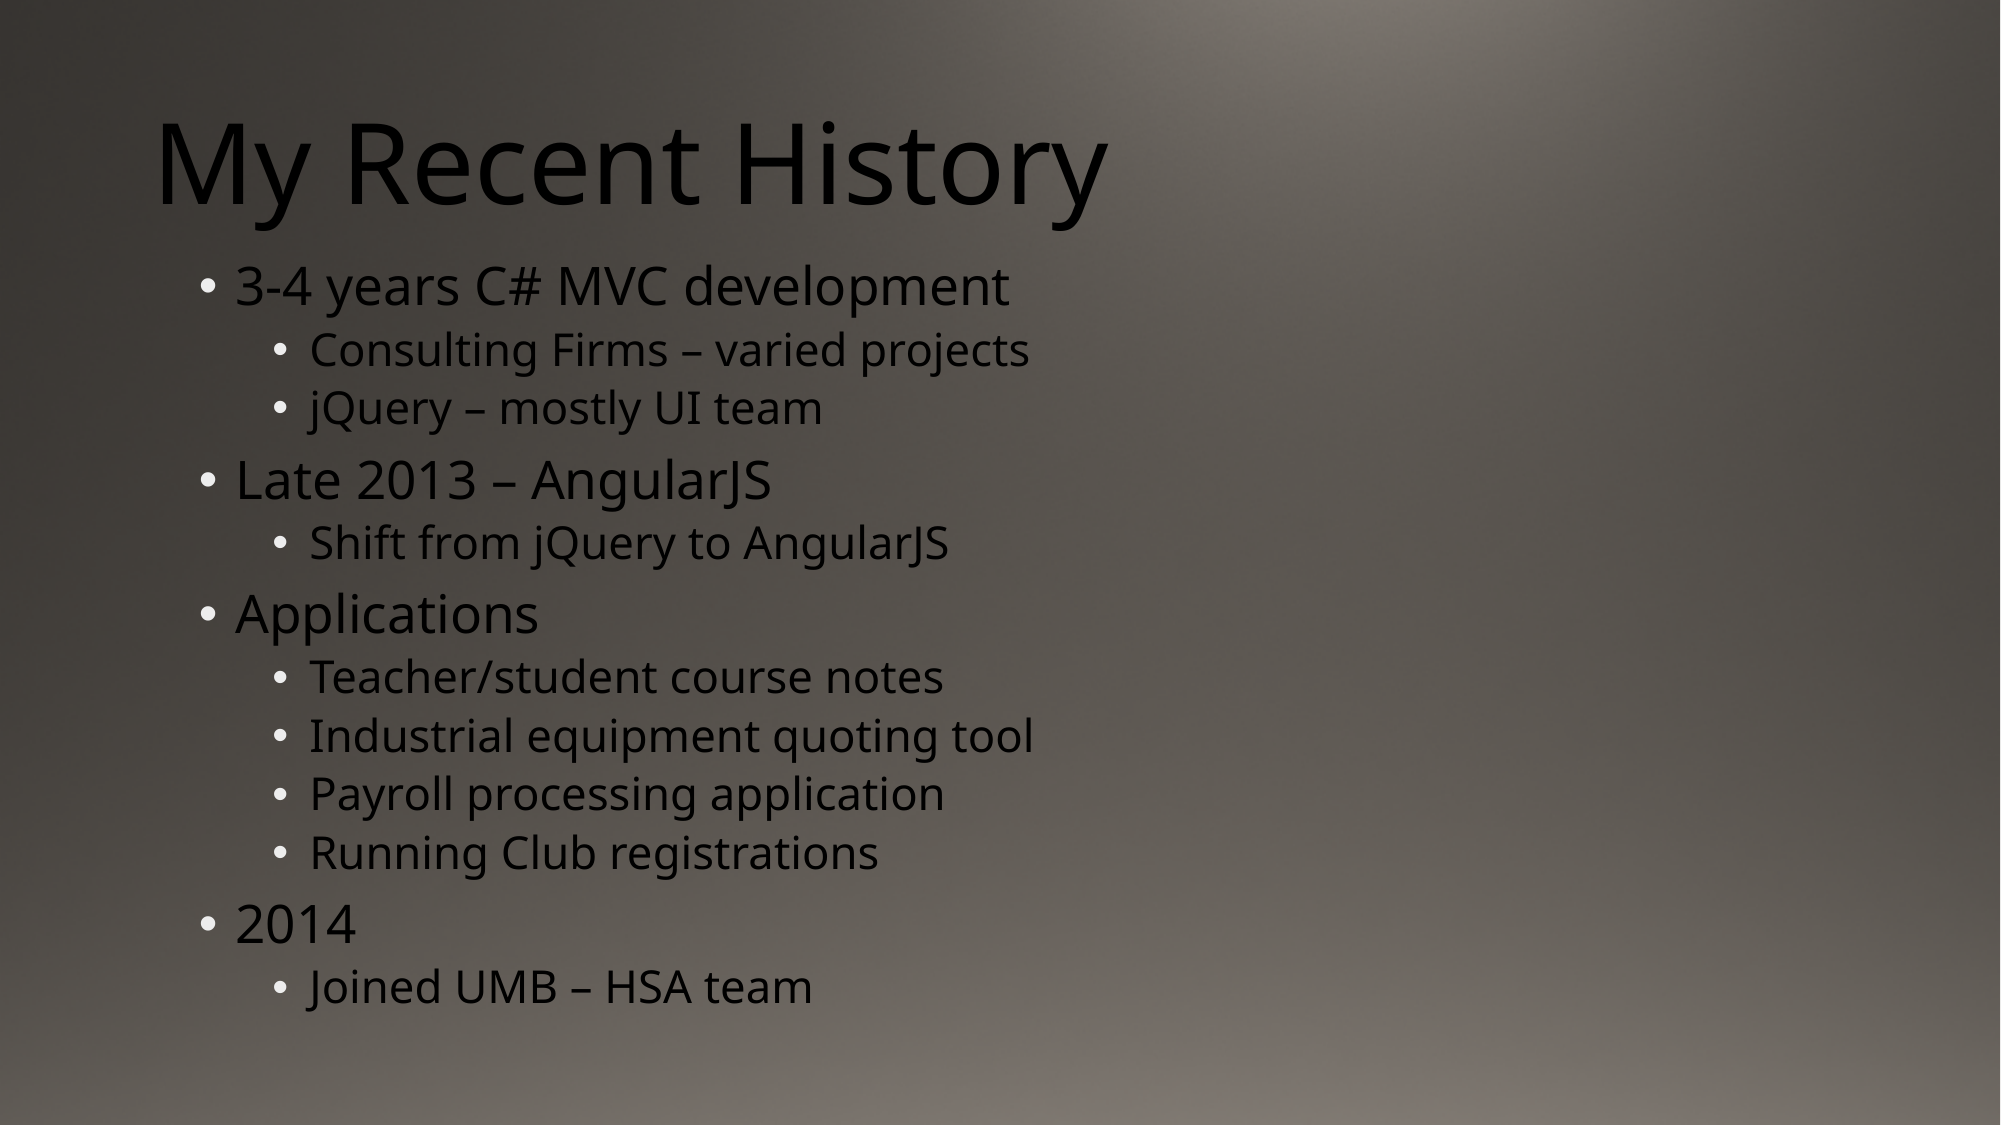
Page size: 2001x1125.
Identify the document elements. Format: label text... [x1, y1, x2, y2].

list 3-4 years C# MVC development Consulting Firms – varied projects jQuery – mostly UI team Late 2013 – AngularJS Shift from jQuery to AngularJS Applications Teacher/student course notes Industrial equipment quoting tool Payroll processing application Running Club registrations 2014 Joined UMB – HSA team [183, 252, 1863, 1024]
picture [0, 0, 2001, 1125]
title My Recent History [137, 59, 1863, 278]
